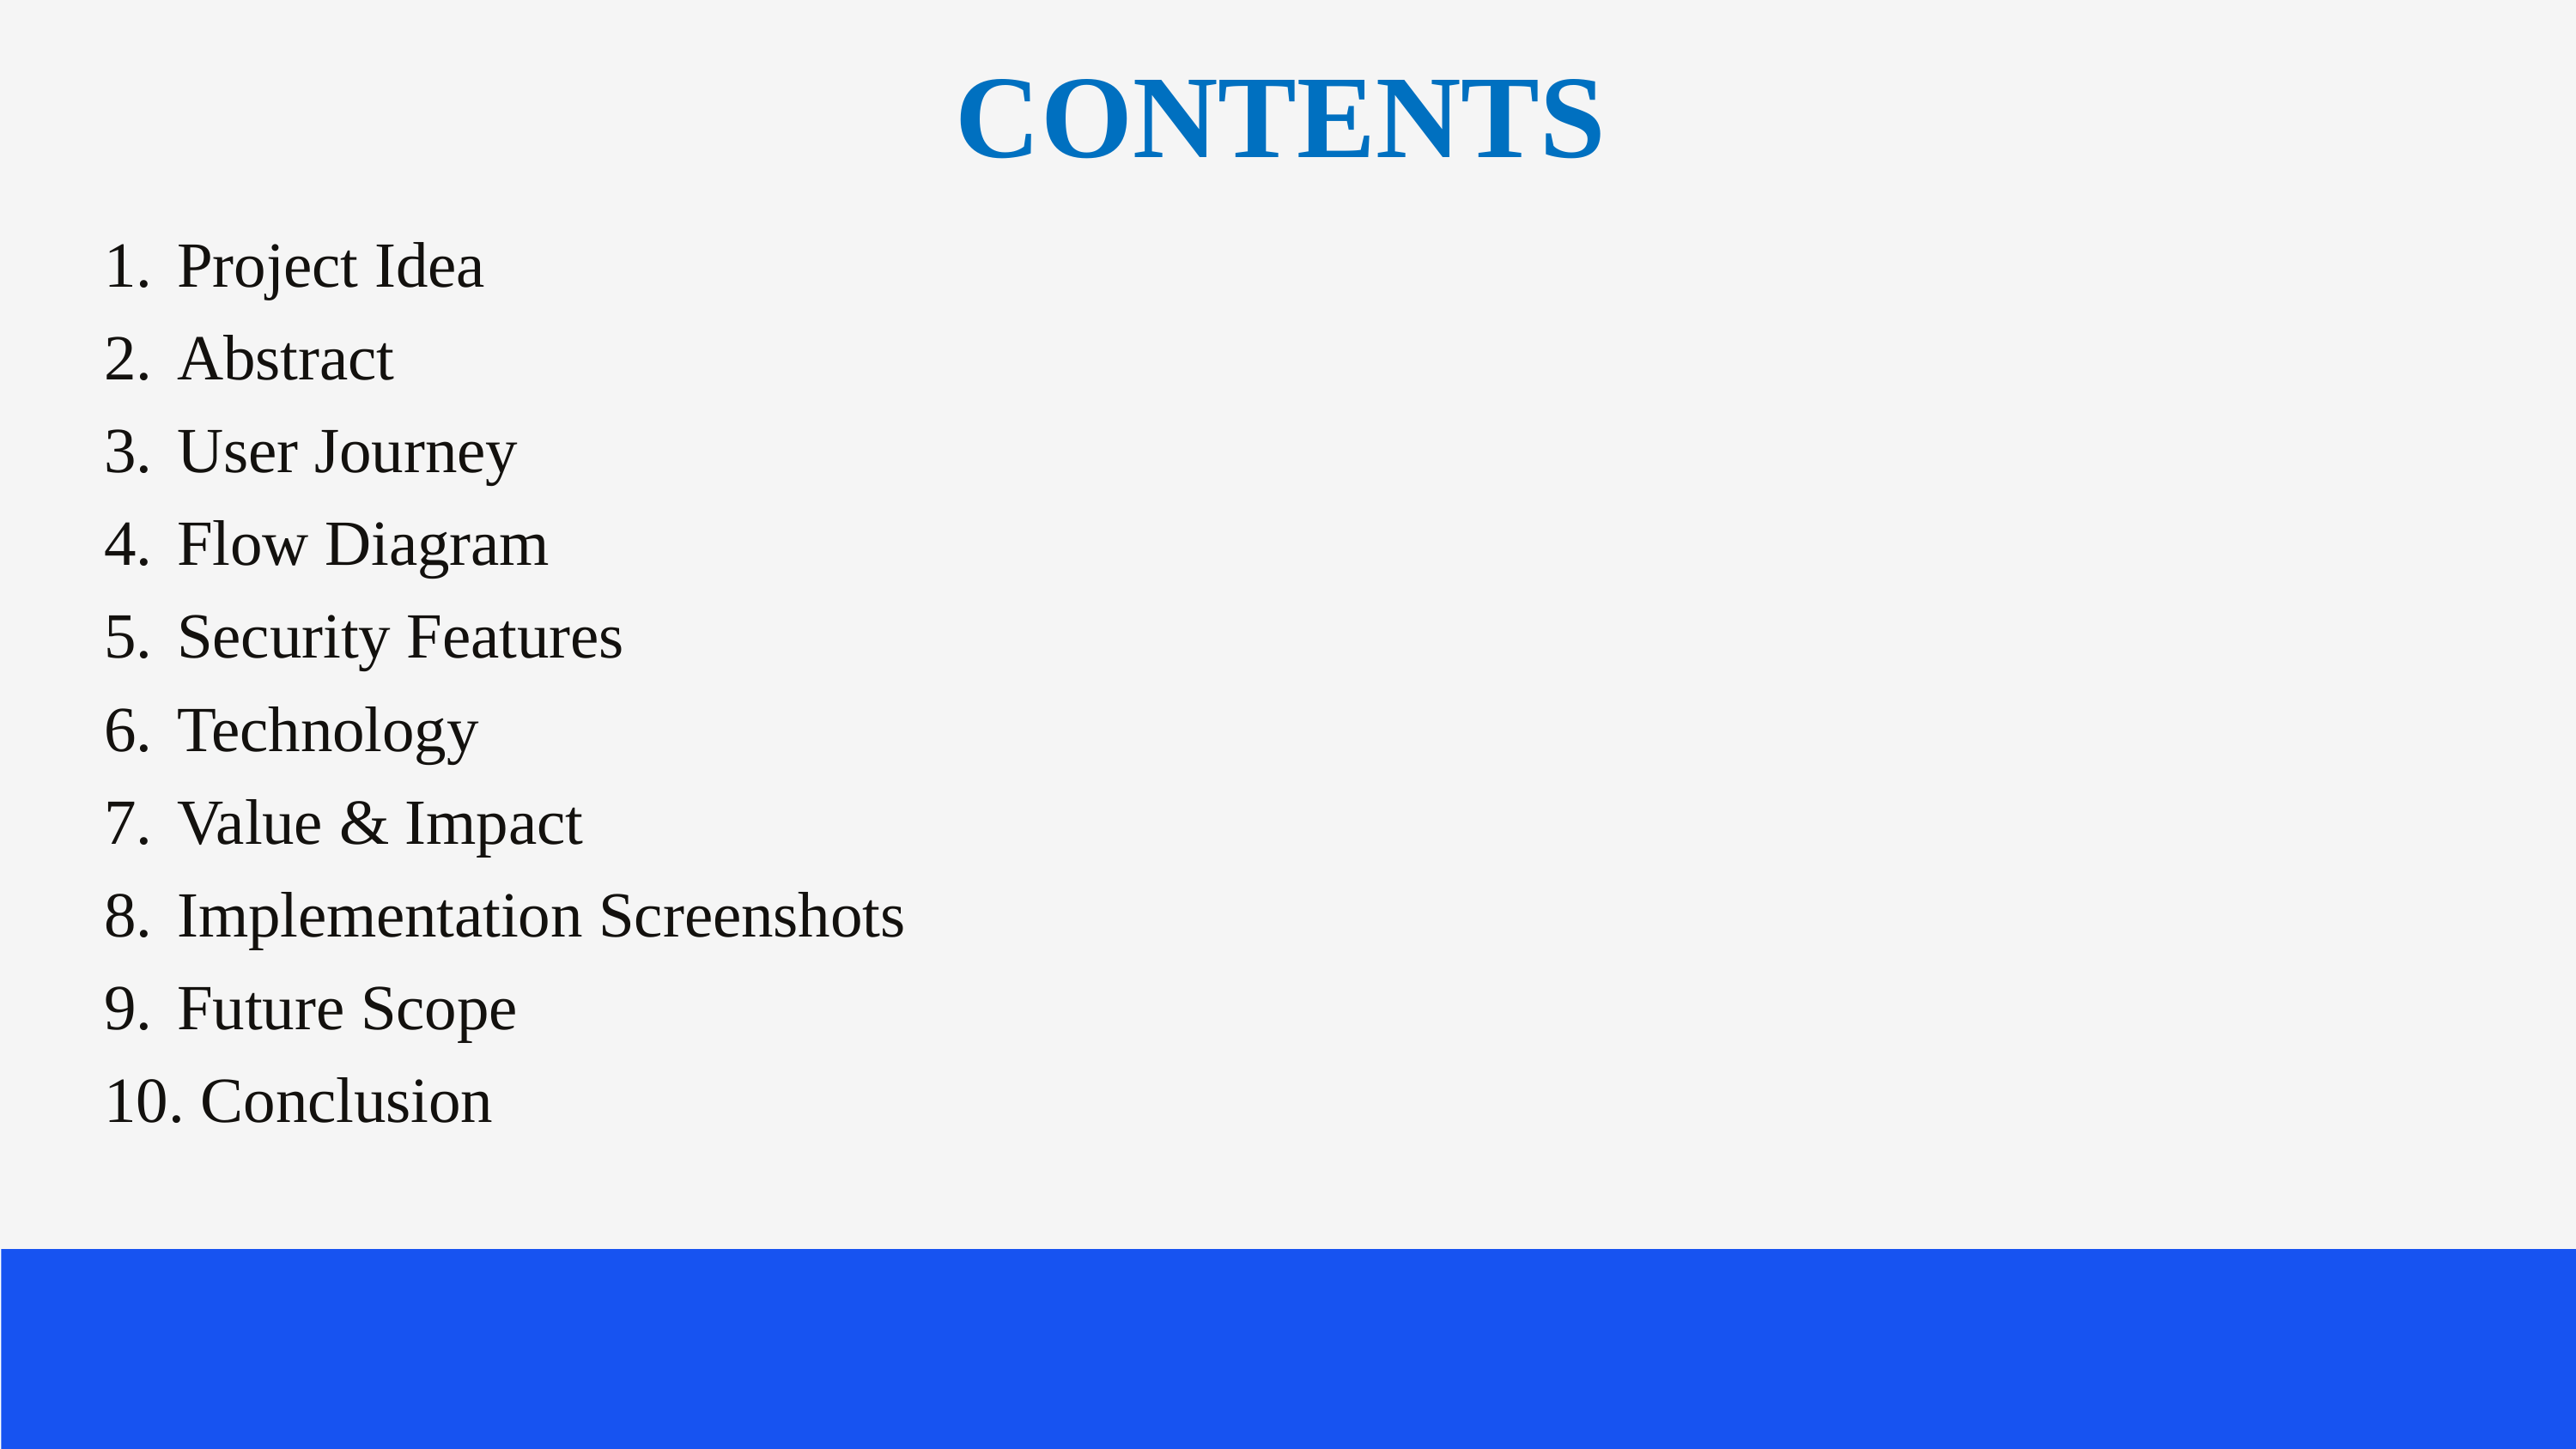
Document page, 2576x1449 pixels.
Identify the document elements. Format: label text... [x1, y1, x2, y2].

title CONTENTS [102, 37, 2458, 205]
text_box Project Idea Abstract User Journey Flow Diagram Security Features Technology Value & Impact Implementation Screenshots Future Scope Conclusion [102, 205, 2458, 1136]
